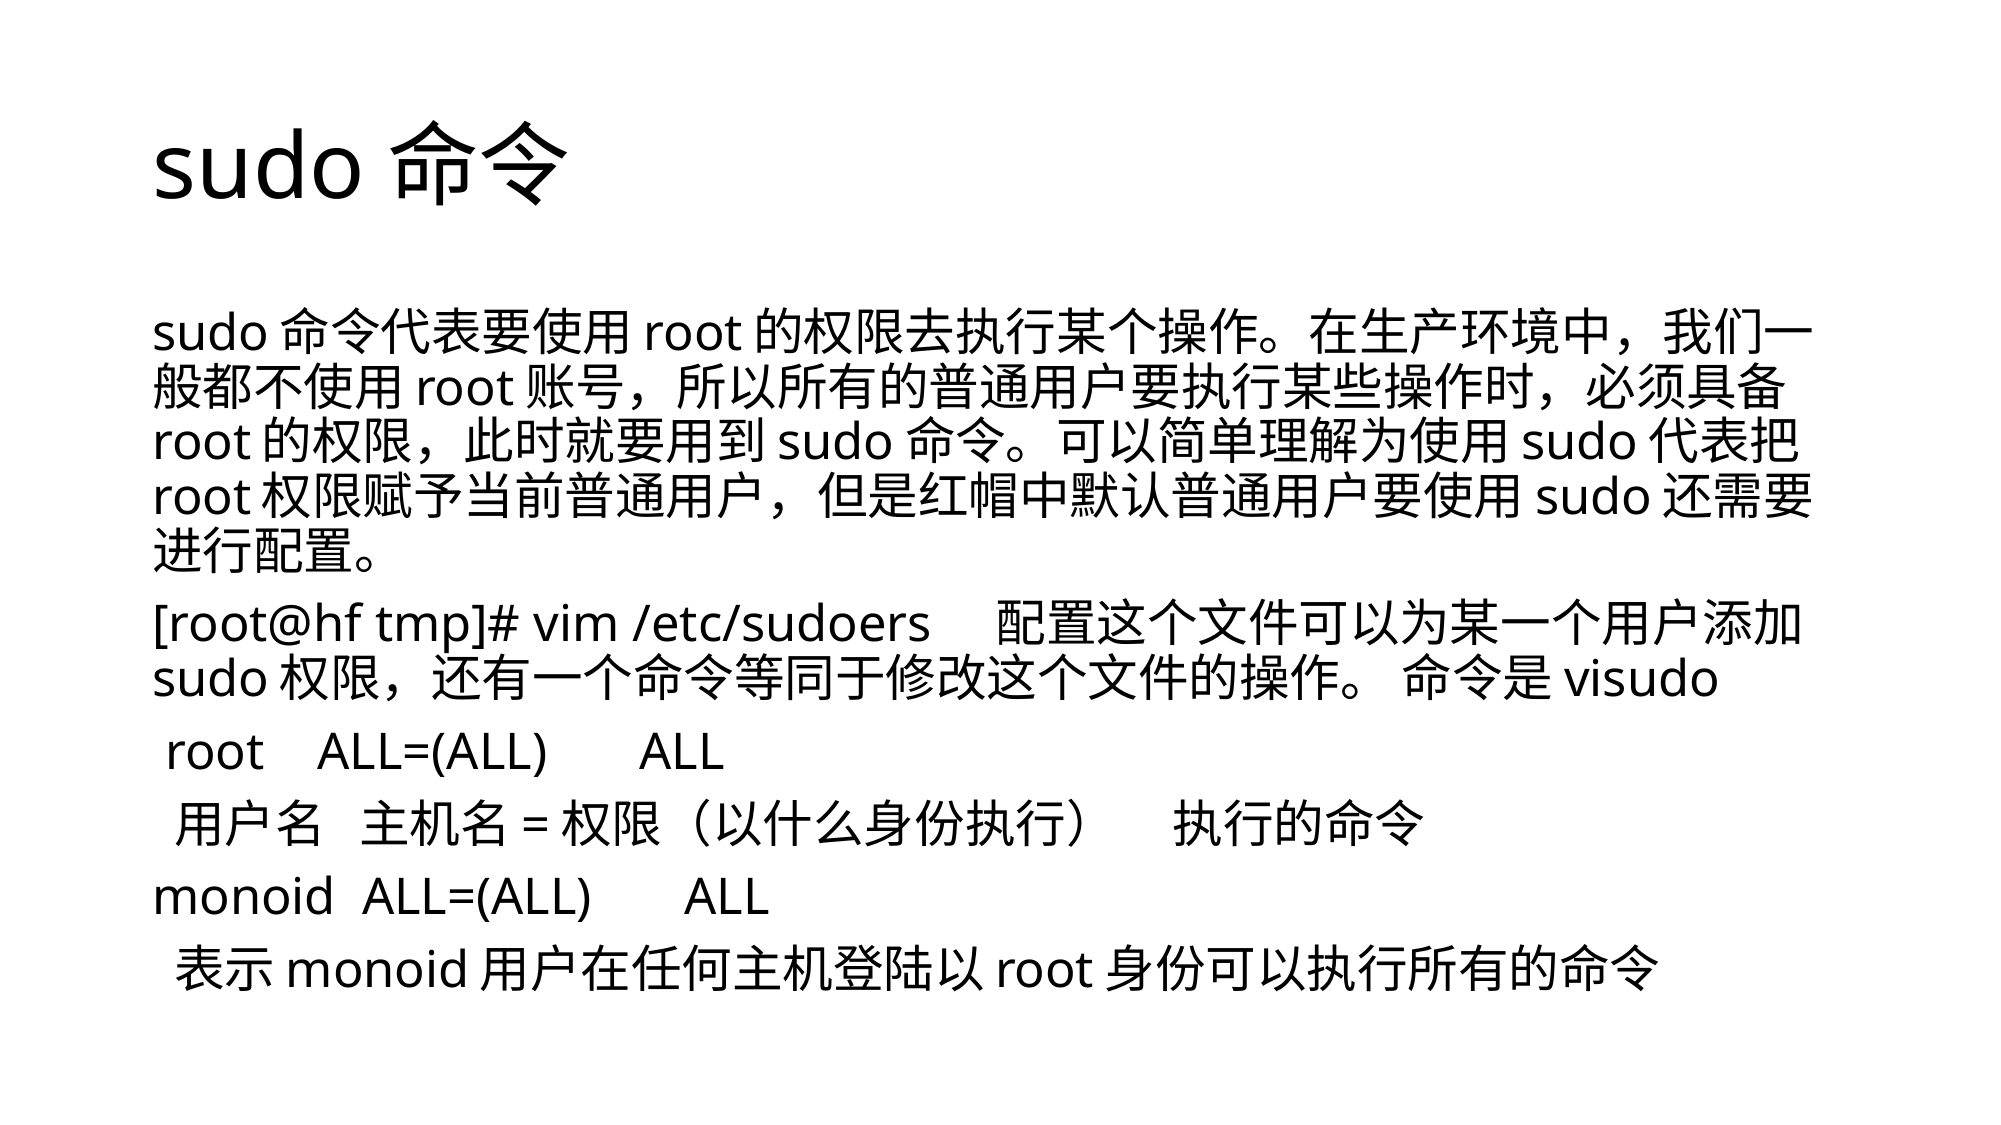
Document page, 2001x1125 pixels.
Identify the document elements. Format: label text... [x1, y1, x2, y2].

title sudo命令 [137, 59, 1863, 278]
list sudo命令代表要使用root的权限去执行某个操作。在生产环境中，我们一般都不使用root账号，所以所有的普通用户要执行某些操作时，必须具备root的权限，此时就要用到sudo命令。可以简单理解为使用sudo代表把root权限赋予当前普通用户，但是红帽中默认普通用户要使用sudo还需要进行配置。 [root@hf tmp]# vim /etc/sudoers 配置这个文件可以为某一个用户添加sudo权限，还有一个命令等同于修改这个文件的操作。 命令是visudo root ALL=(ALL) ALL 用户名 主机名=权限（以什么身份执行） 执行的命令 monoid ALL=(ALL) ALL 表示monoid用户在任何主机登陆以root身份可以执行所有的命令 [137, 299, 1863, 1014]
